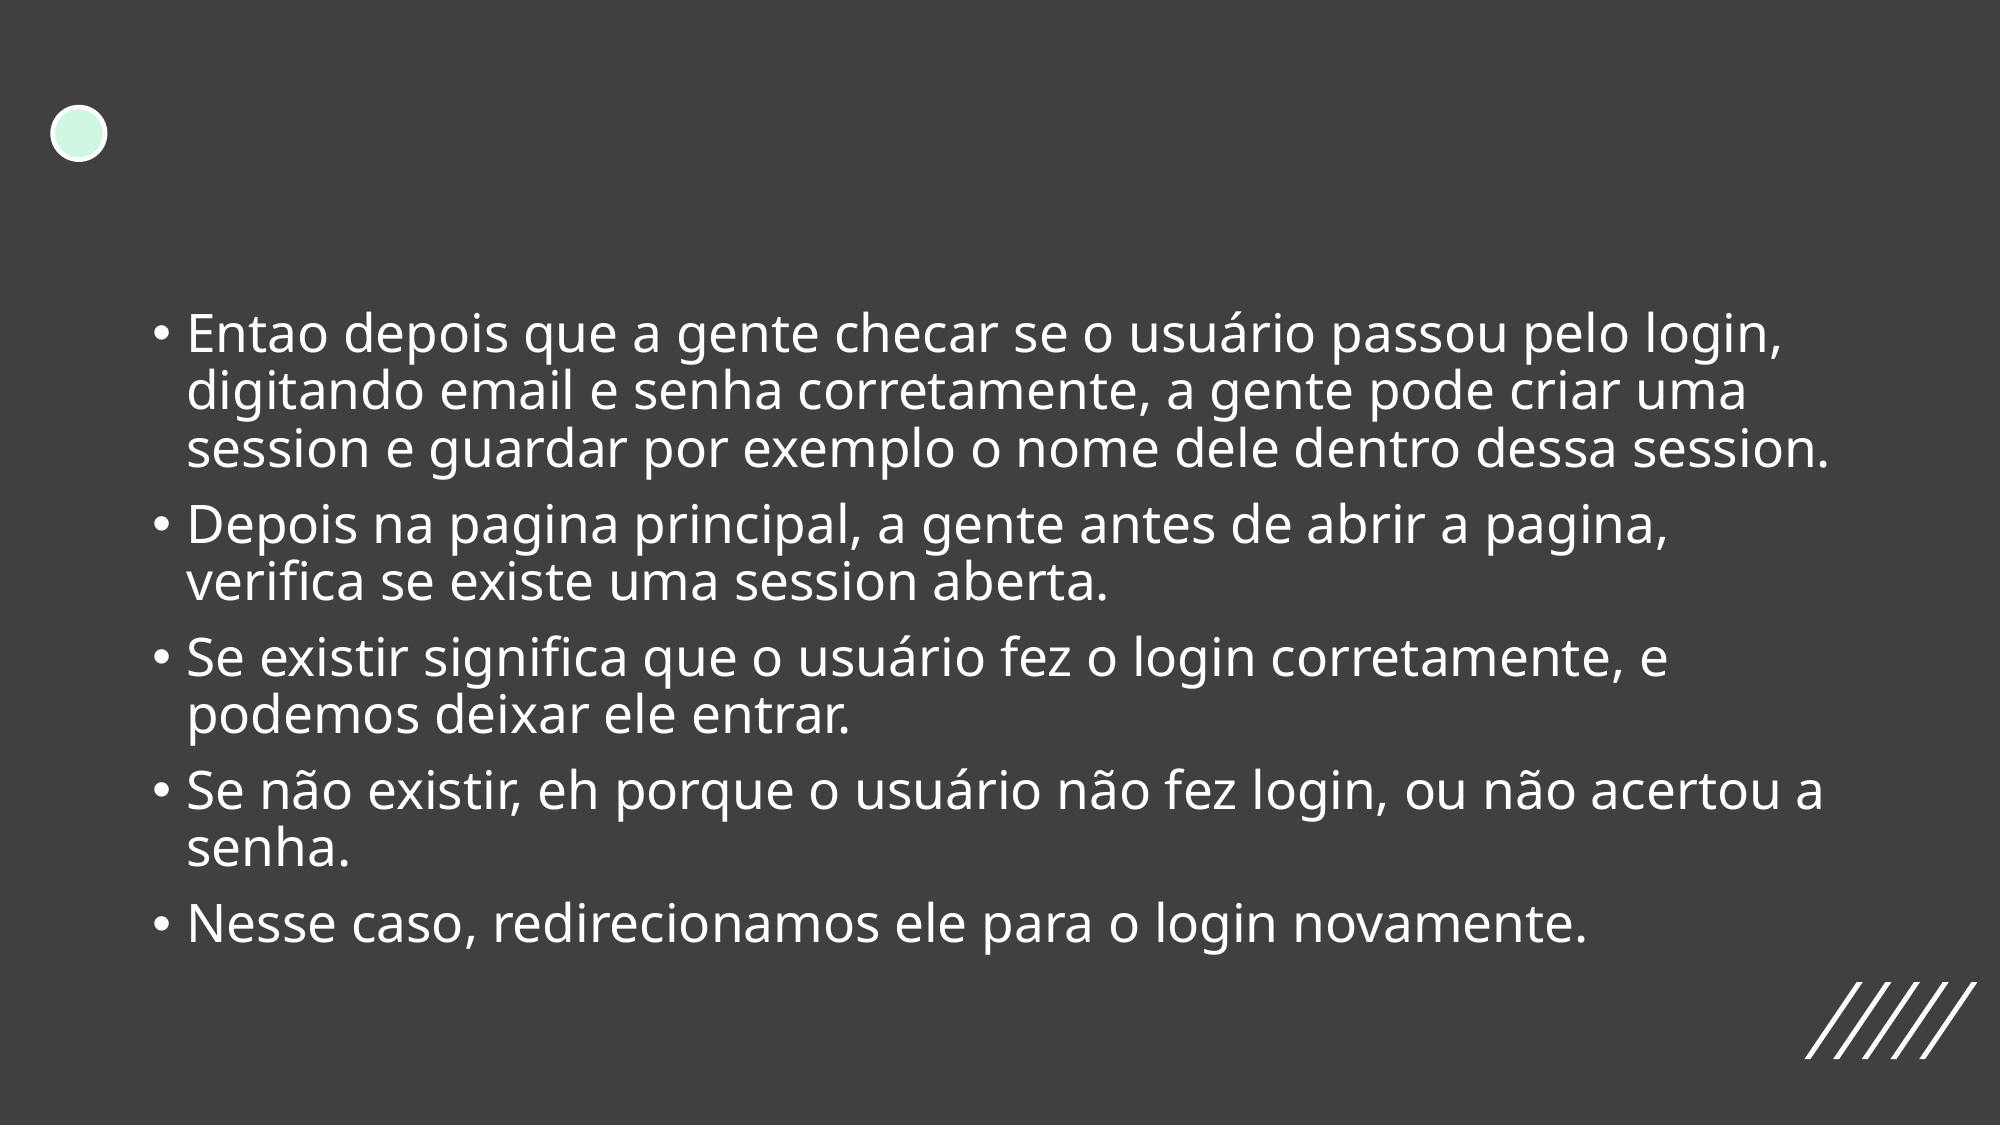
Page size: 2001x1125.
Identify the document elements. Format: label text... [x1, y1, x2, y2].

list Entao depois que a gente checar se o usuário passou pelo login, digitando email e senha corretamente, a gente pode criar uma session e guardar por exemplo o nome dele dentro dessa session. Depois na pagina principal, a gente antes de abrir a pagina, verifica se existe uma session aberta. Se existir significa que o usuário fez o login corretamente, e podemos deixar ele entrar. Se não existir, eh porque o usuário não fez login, ou não acertou a senha. Nesse caso, redirecionamos ele para o login novamente. [137, 299, 1863, 1014]
